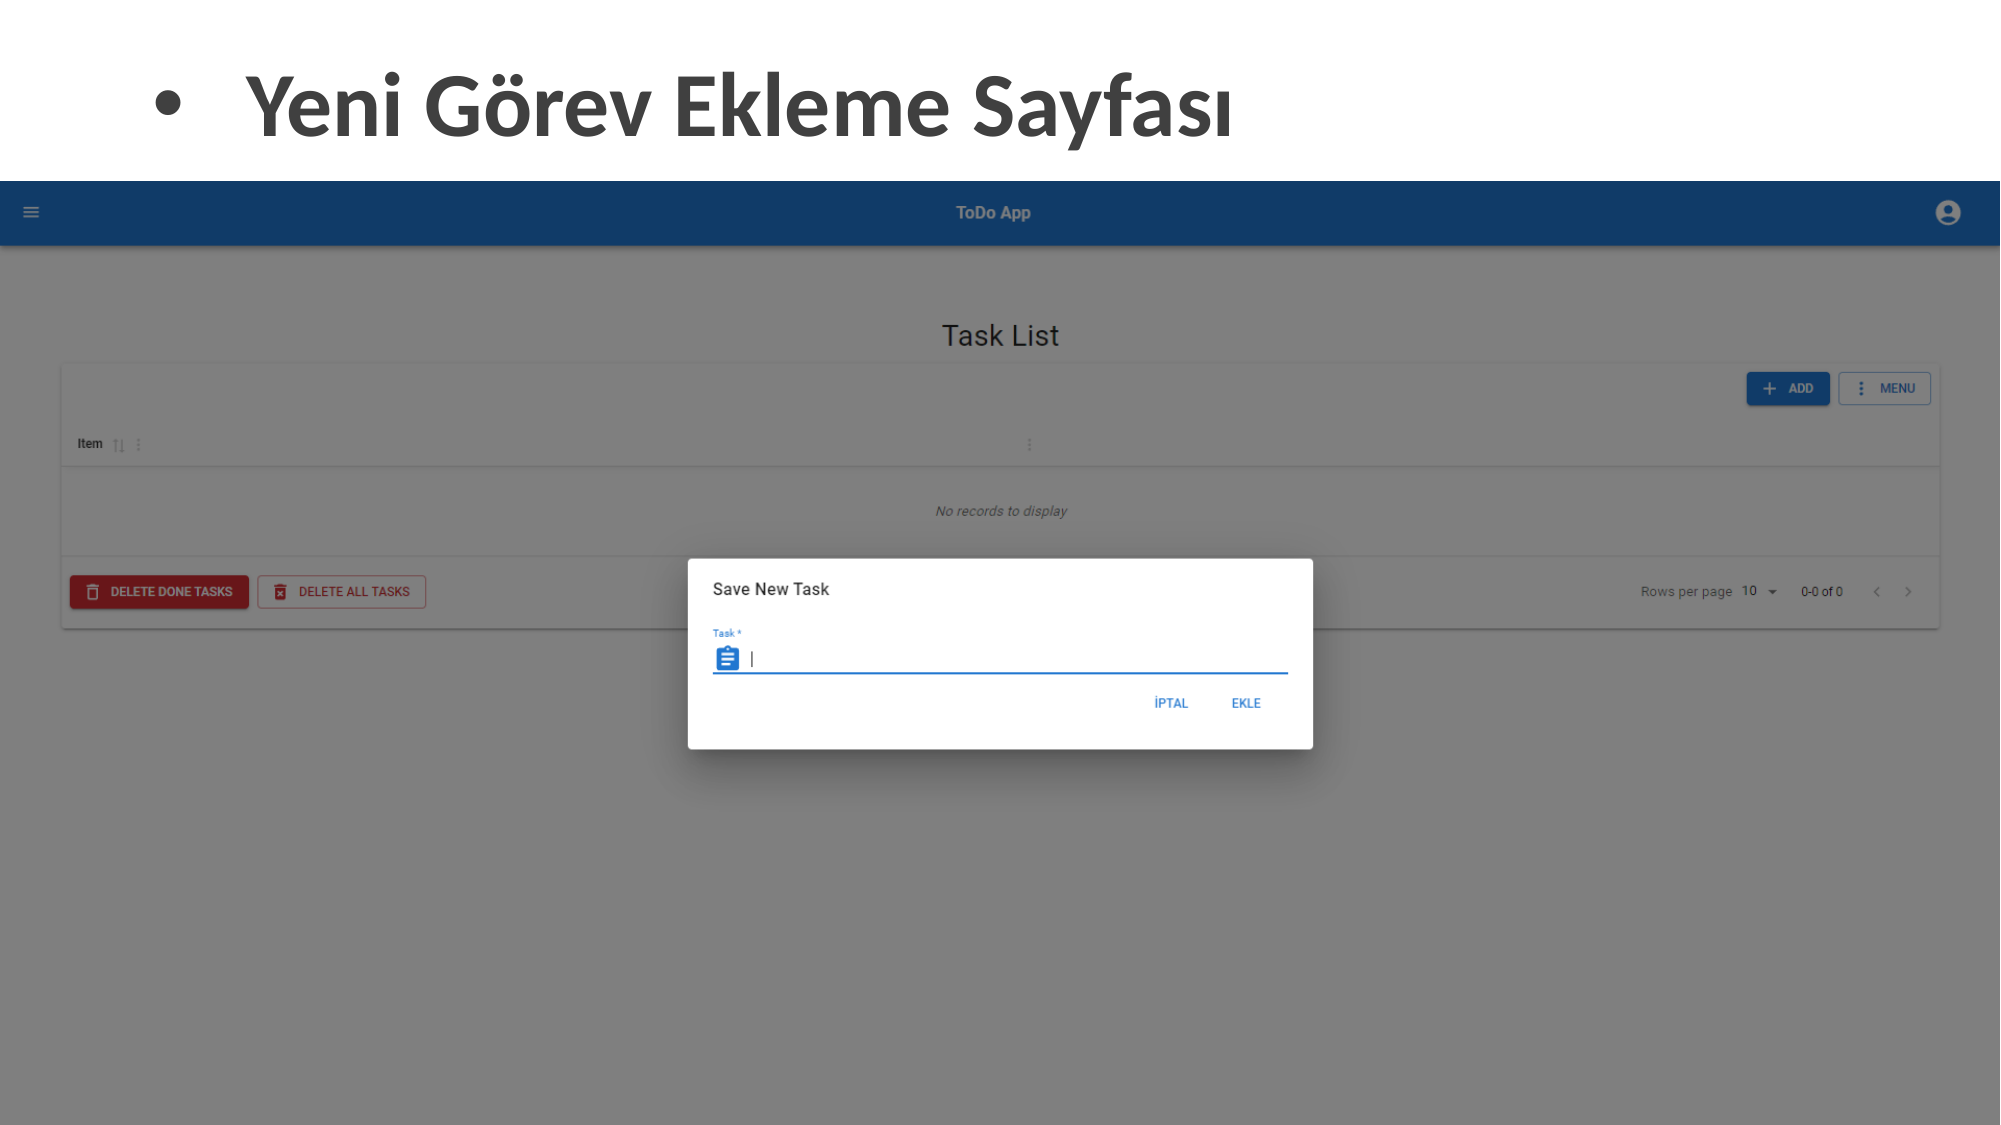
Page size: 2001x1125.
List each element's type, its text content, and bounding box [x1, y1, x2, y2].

picture [0, 181, 2000, 1125]
text_box Yeni Görev Ekleme Sayfası [137, 49, 1863, 181]
